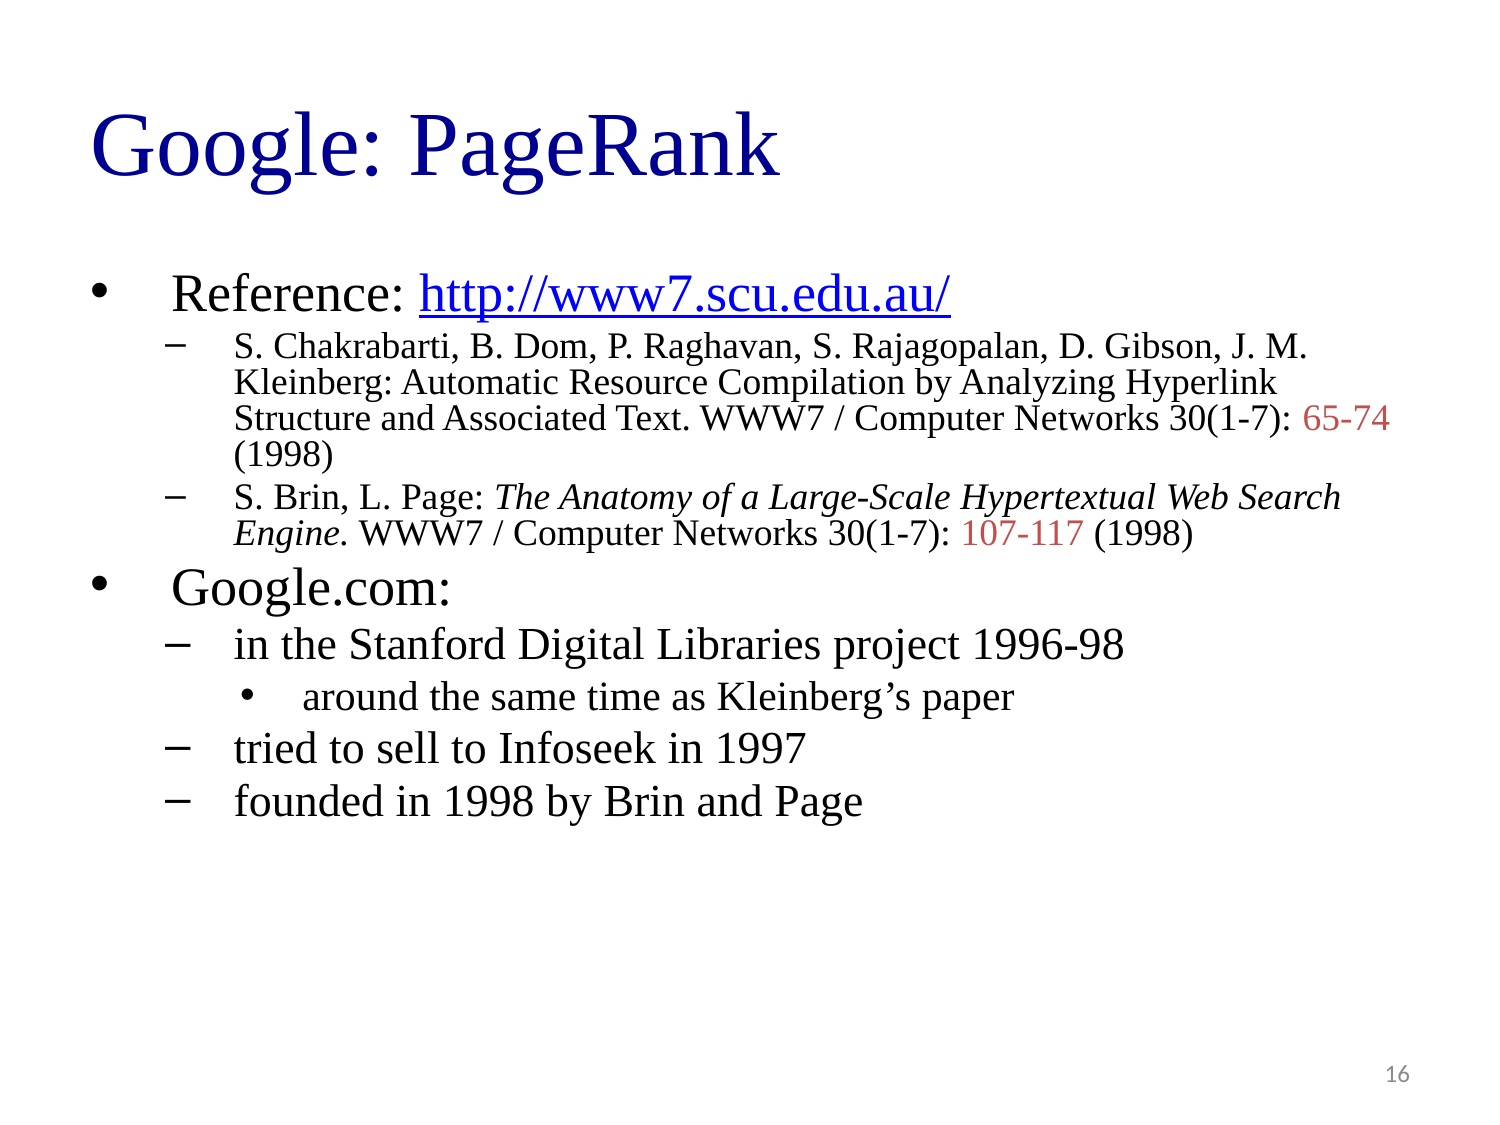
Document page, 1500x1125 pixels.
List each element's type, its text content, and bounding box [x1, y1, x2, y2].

slide_number 16 [1074, 1042, 1425, 1103]
title Google: PageRank [75, 45, 1425, 233]
list Reference: http://www7.scu.edu.au/ S. Chakrabarti, B. Dom, P. Raghavan, S. Rajagopalan, D. Gibson, J. M. Kleinberg: Automatic Resource Compilation by Analyzing Hyperlink Structure and Associated Text. WWW7 / Computer Networks 30(1-7): 65-74 (1998) S. Brin, L. Page: The Anatomy of a Large-Scale Hypertextual Web Search Engine. WWW7 / Computer Networks 30(1-7): 107-117 (1998) Google.com: in the Stanford Digital Libraries project 1996-98 around the same time as Kleinberg’s paper tried to sell to Infoseek in 1997 founded in 1998 by Brin and Page [75, 262, 1425, 1005]
